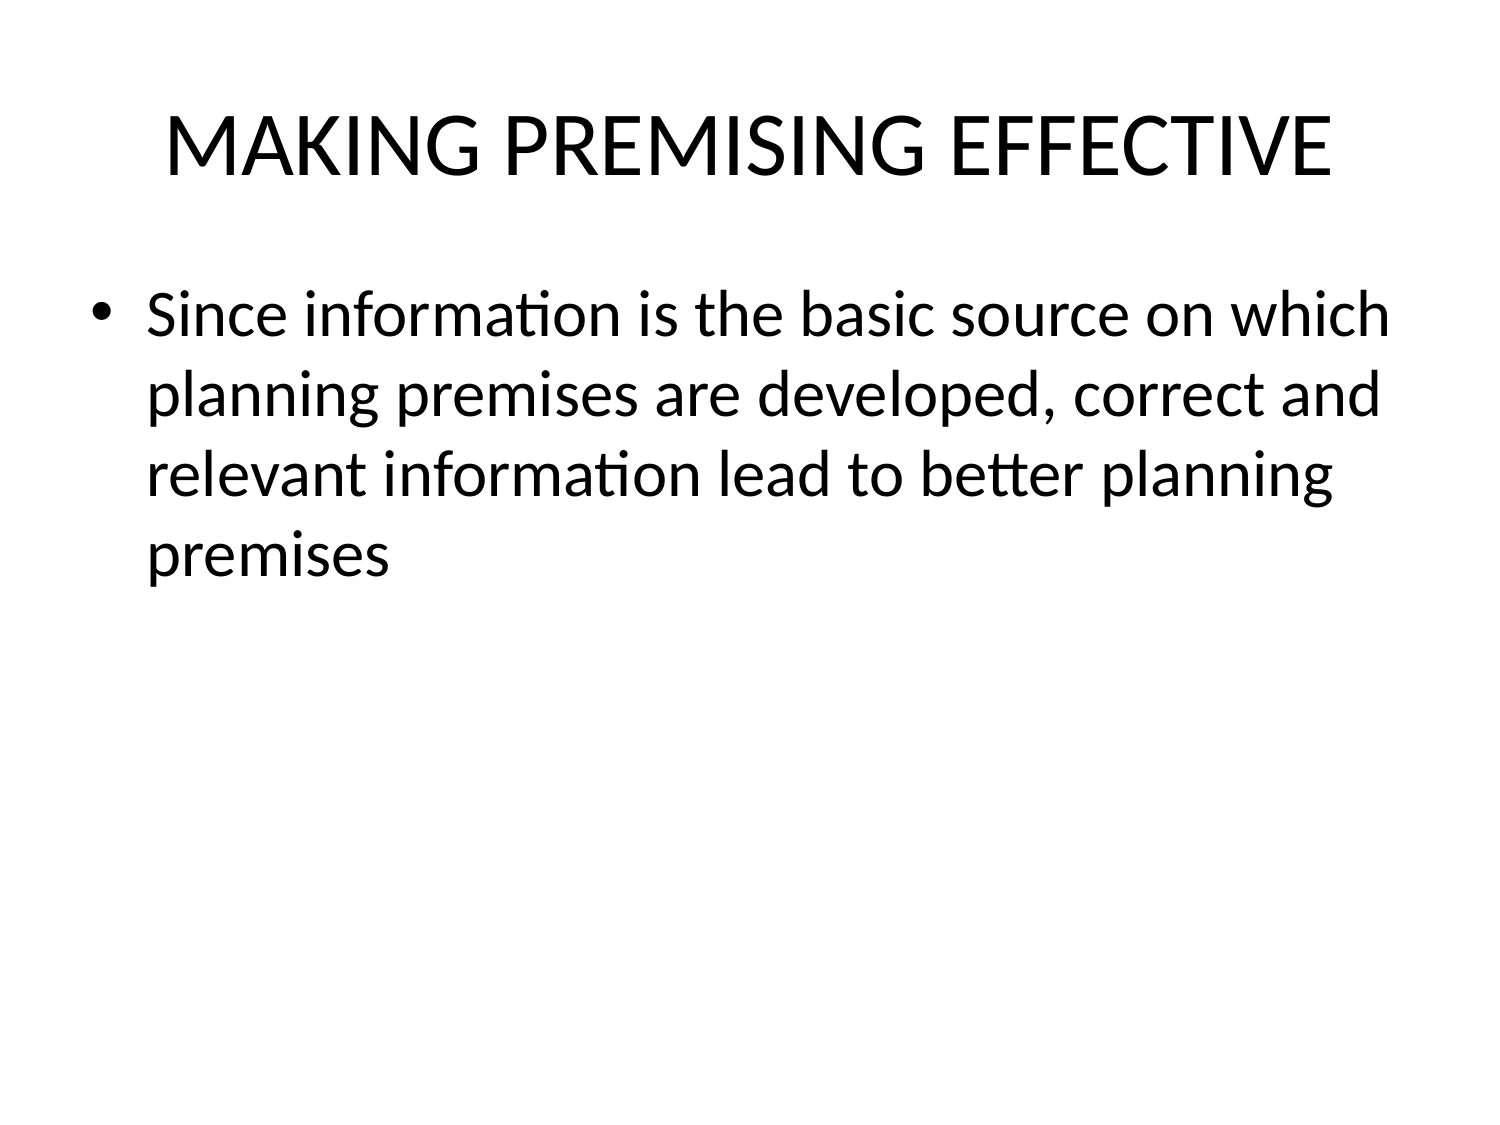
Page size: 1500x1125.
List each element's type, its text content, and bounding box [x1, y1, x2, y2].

list Since information is the basic source on which planning premises are developed, correct and relevant information lead to better planning premises [75, 262, 1425, 1005]
title MAKING PREMISING EFFECTIVE [75, 45, 1425, 233]
